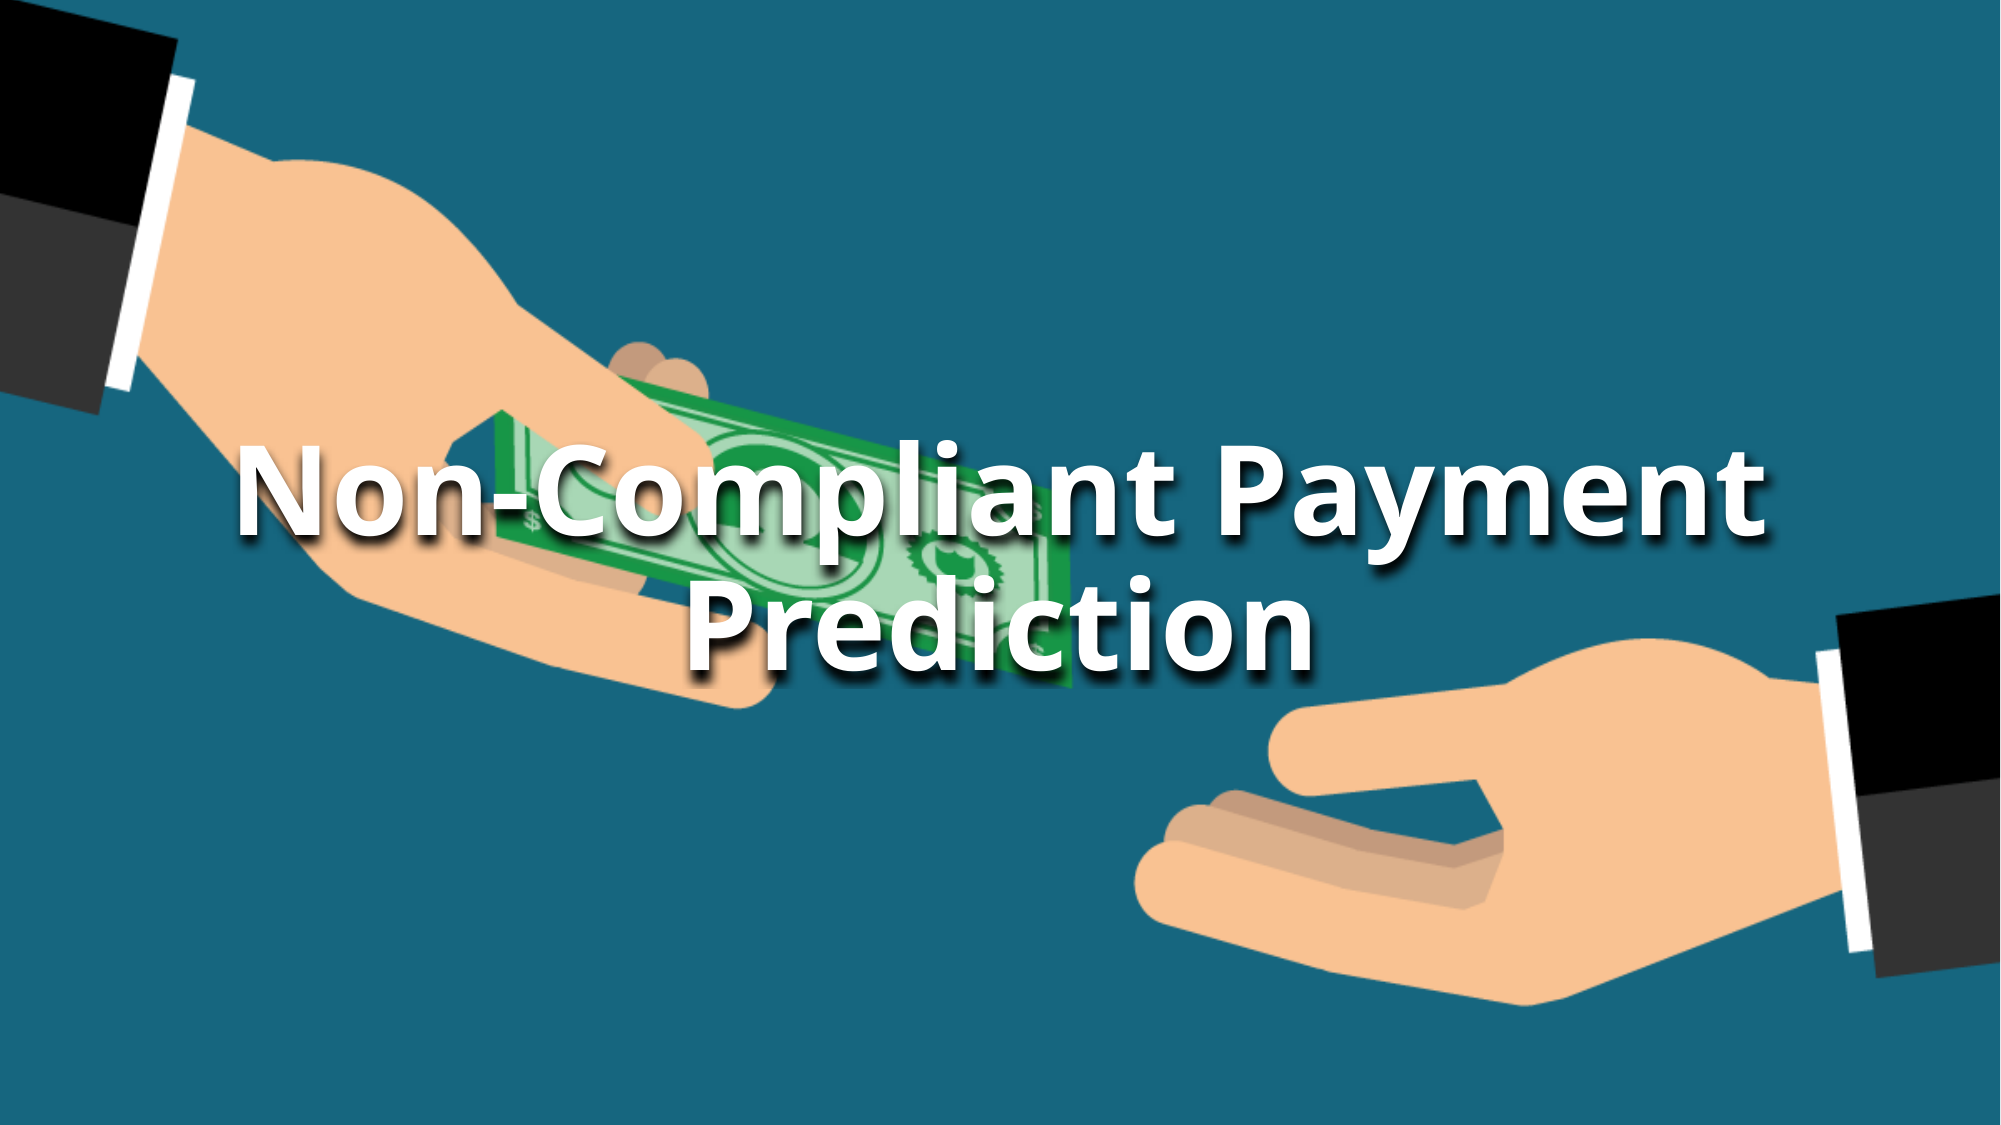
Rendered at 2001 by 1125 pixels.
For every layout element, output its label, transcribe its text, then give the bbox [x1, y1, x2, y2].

title Non-Compliant Payment Prediction [0, 491, 2000, 634]
picture [0, 0, 2001, 1125]
